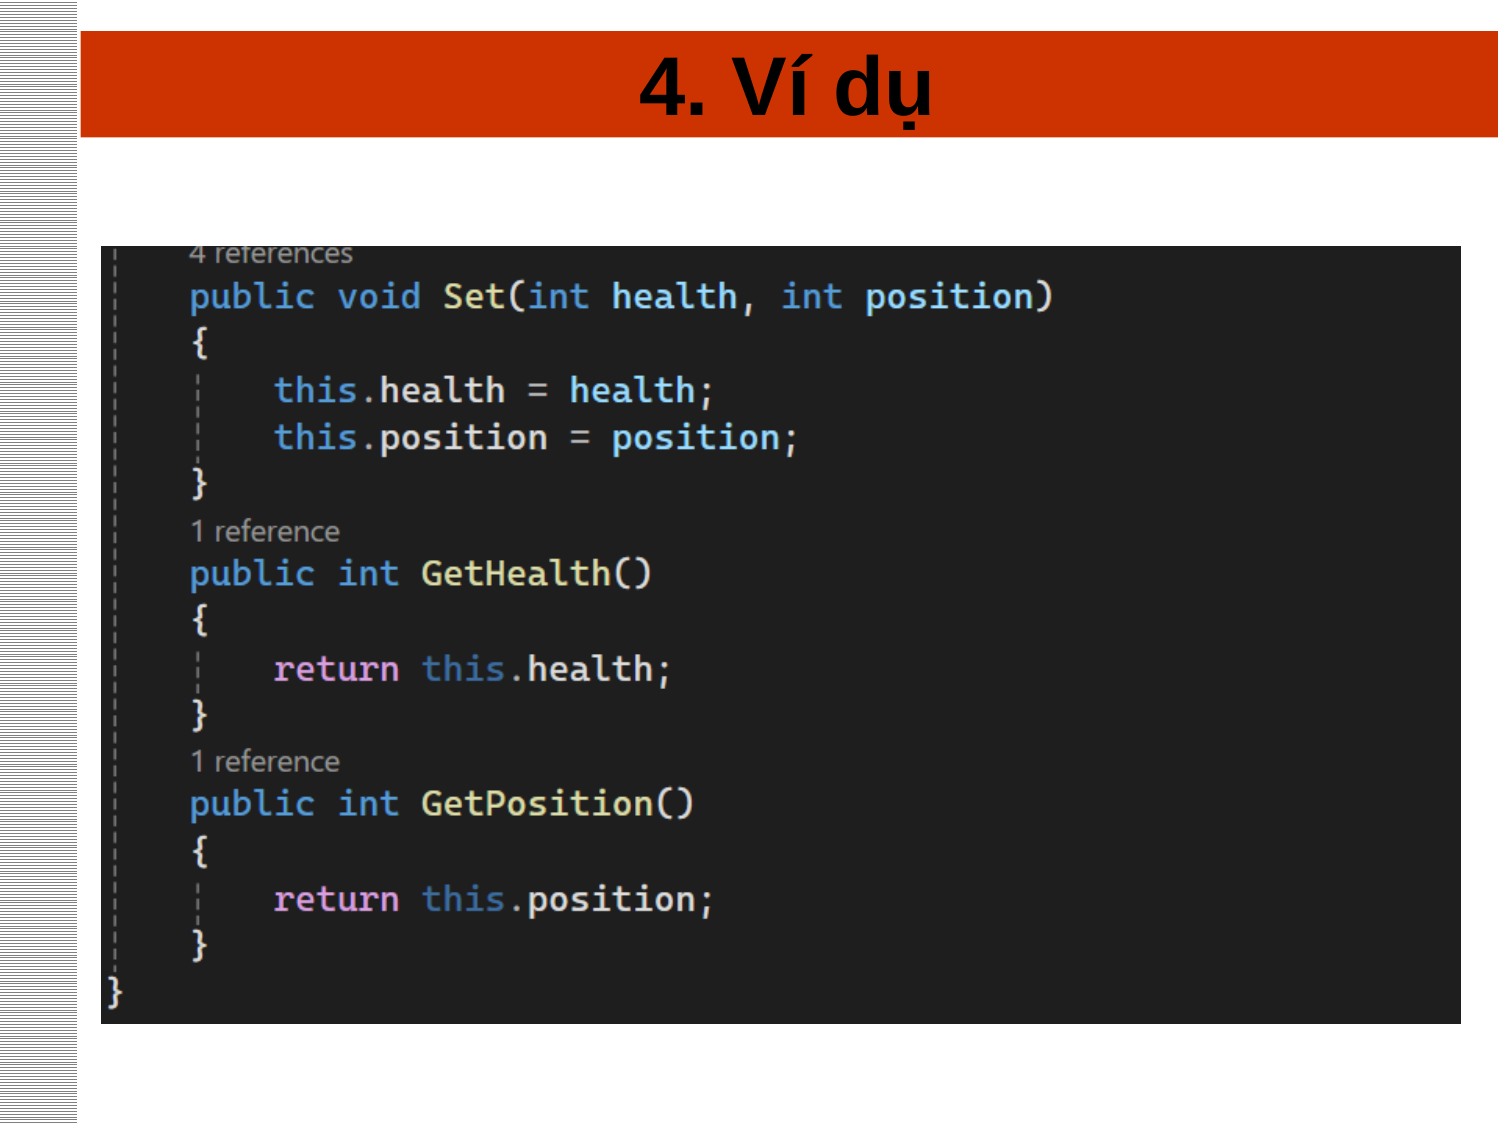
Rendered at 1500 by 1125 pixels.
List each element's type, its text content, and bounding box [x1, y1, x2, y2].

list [101, 246, 1462, 1024]
title 4. Ví dụ [75, 24, 1500, 138]
